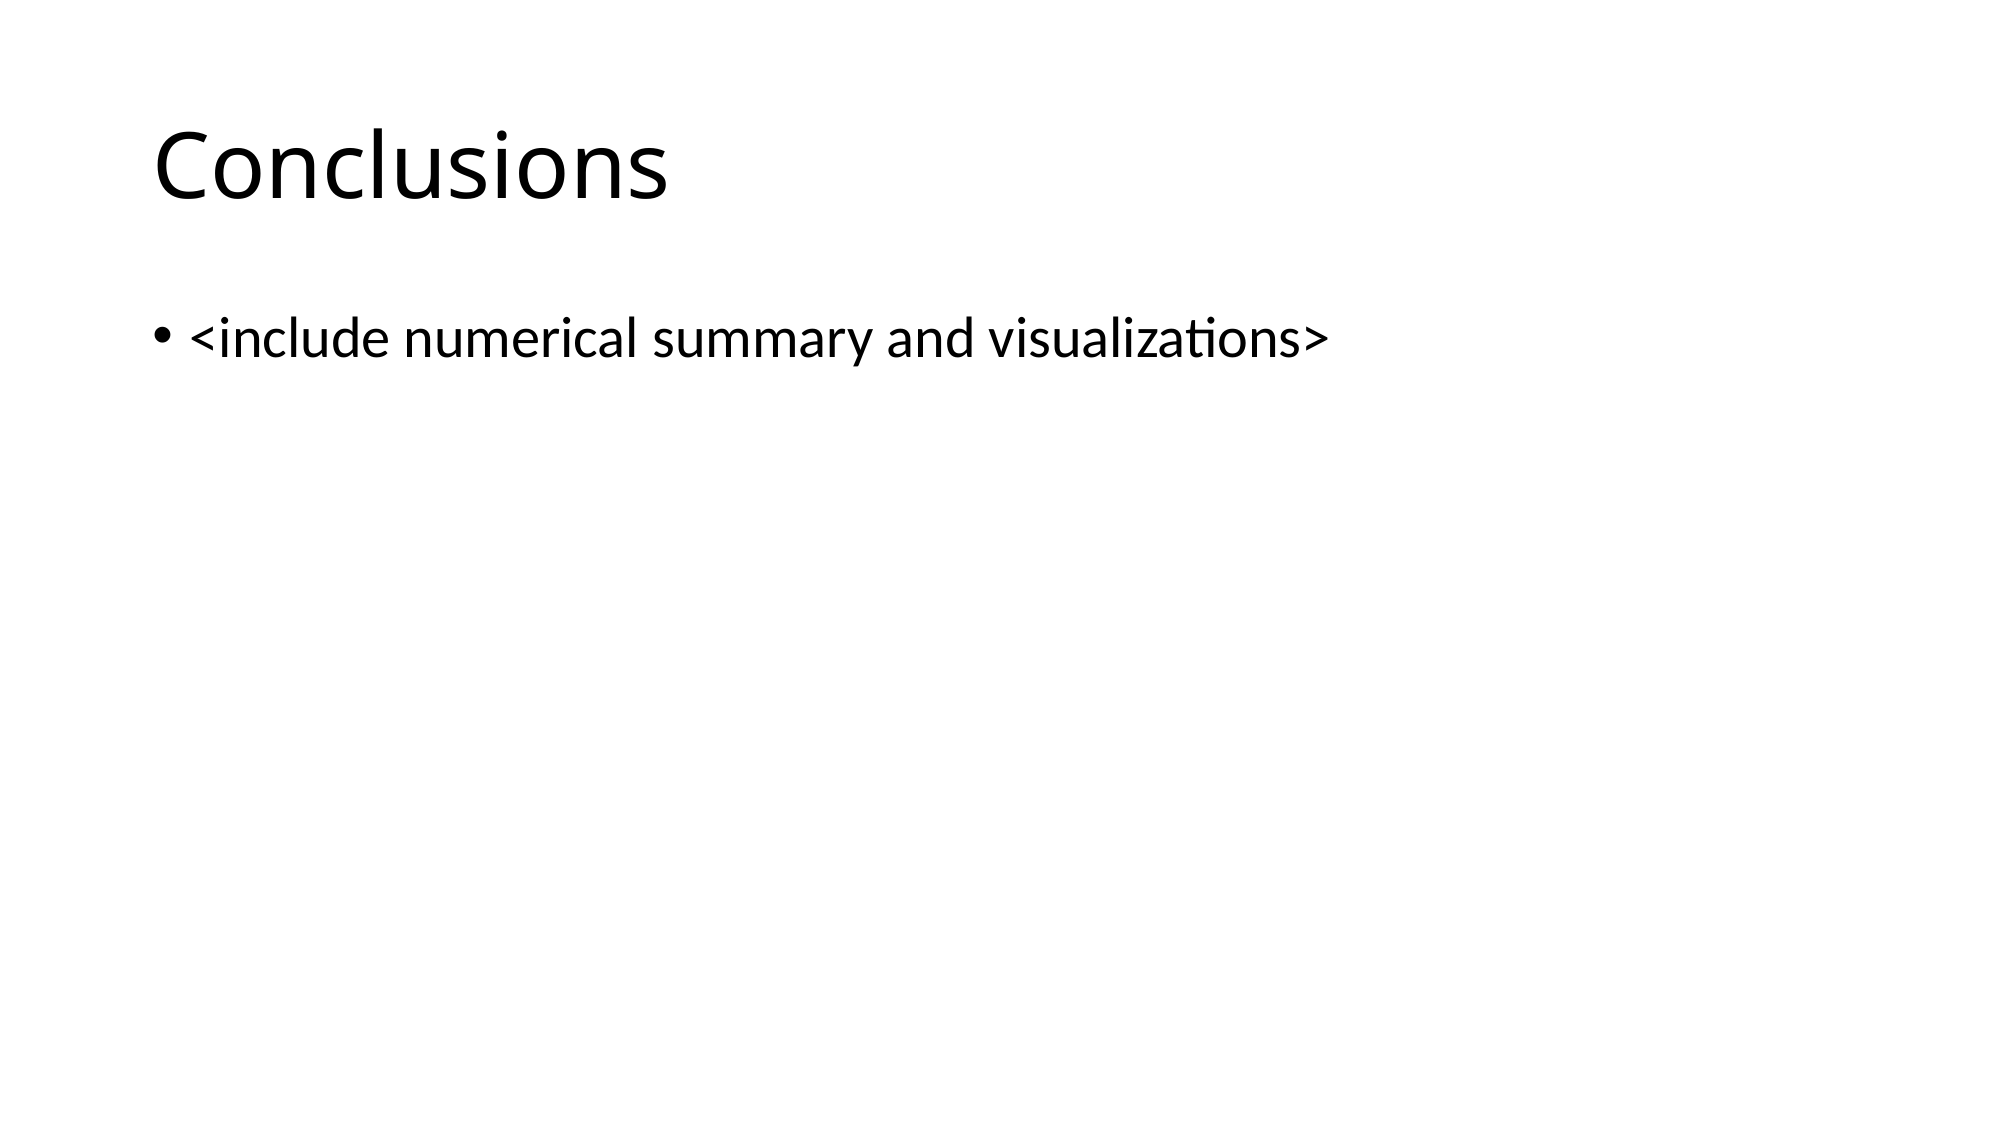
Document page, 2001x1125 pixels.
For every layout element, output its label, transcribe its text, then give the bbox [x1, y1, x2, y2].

title Conclusions [137, 59, 1863, 278]
list <include numerical summary and visualizations> [137, 299, 1863, 1014]
